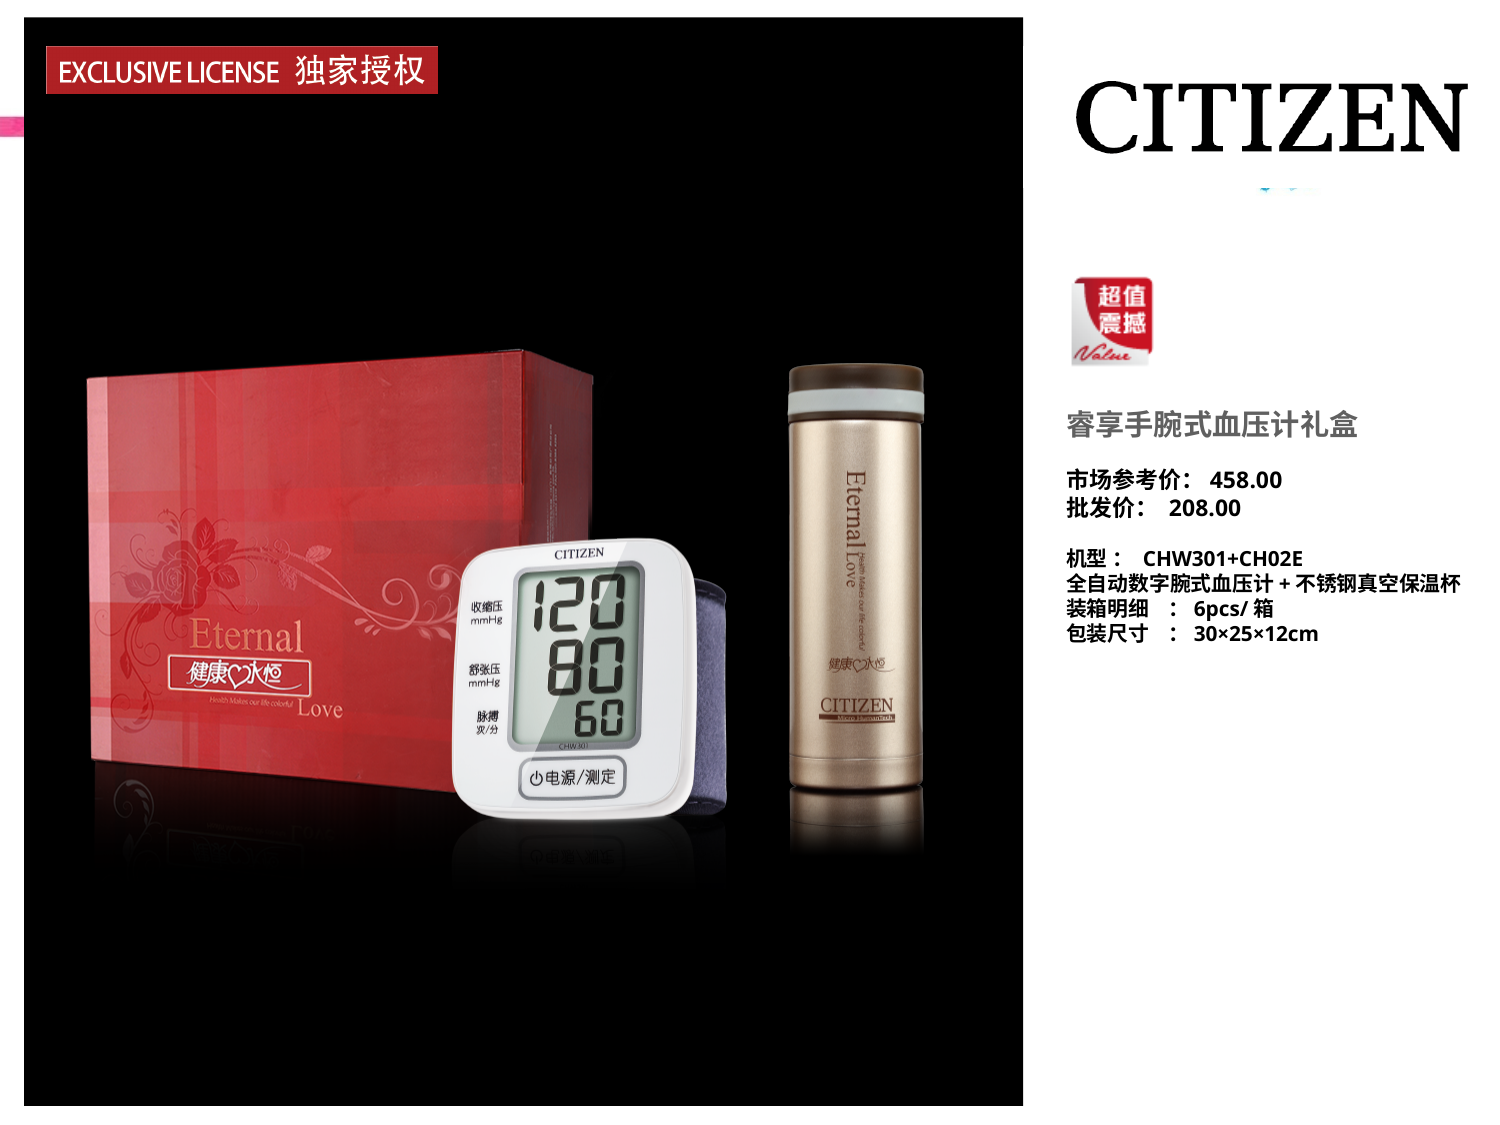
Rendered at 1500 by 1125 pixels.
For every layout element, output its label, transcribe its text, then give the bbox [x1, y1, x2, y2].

text_box [22, 15, 1025, 1108]
picture [0, 0, 1500, 1125]
text_box 睿享手腕式血压计礼盒 市场参考价：458.00 批发价： 208.00 机型 ： CHW301+CH02E 全自动数字腕式血压计+不锈钢真空保温杯 装箱明细 ：6pcs/箱 包装尺寸 ：30×25×12cm [1051, 398, 1477, 653]
